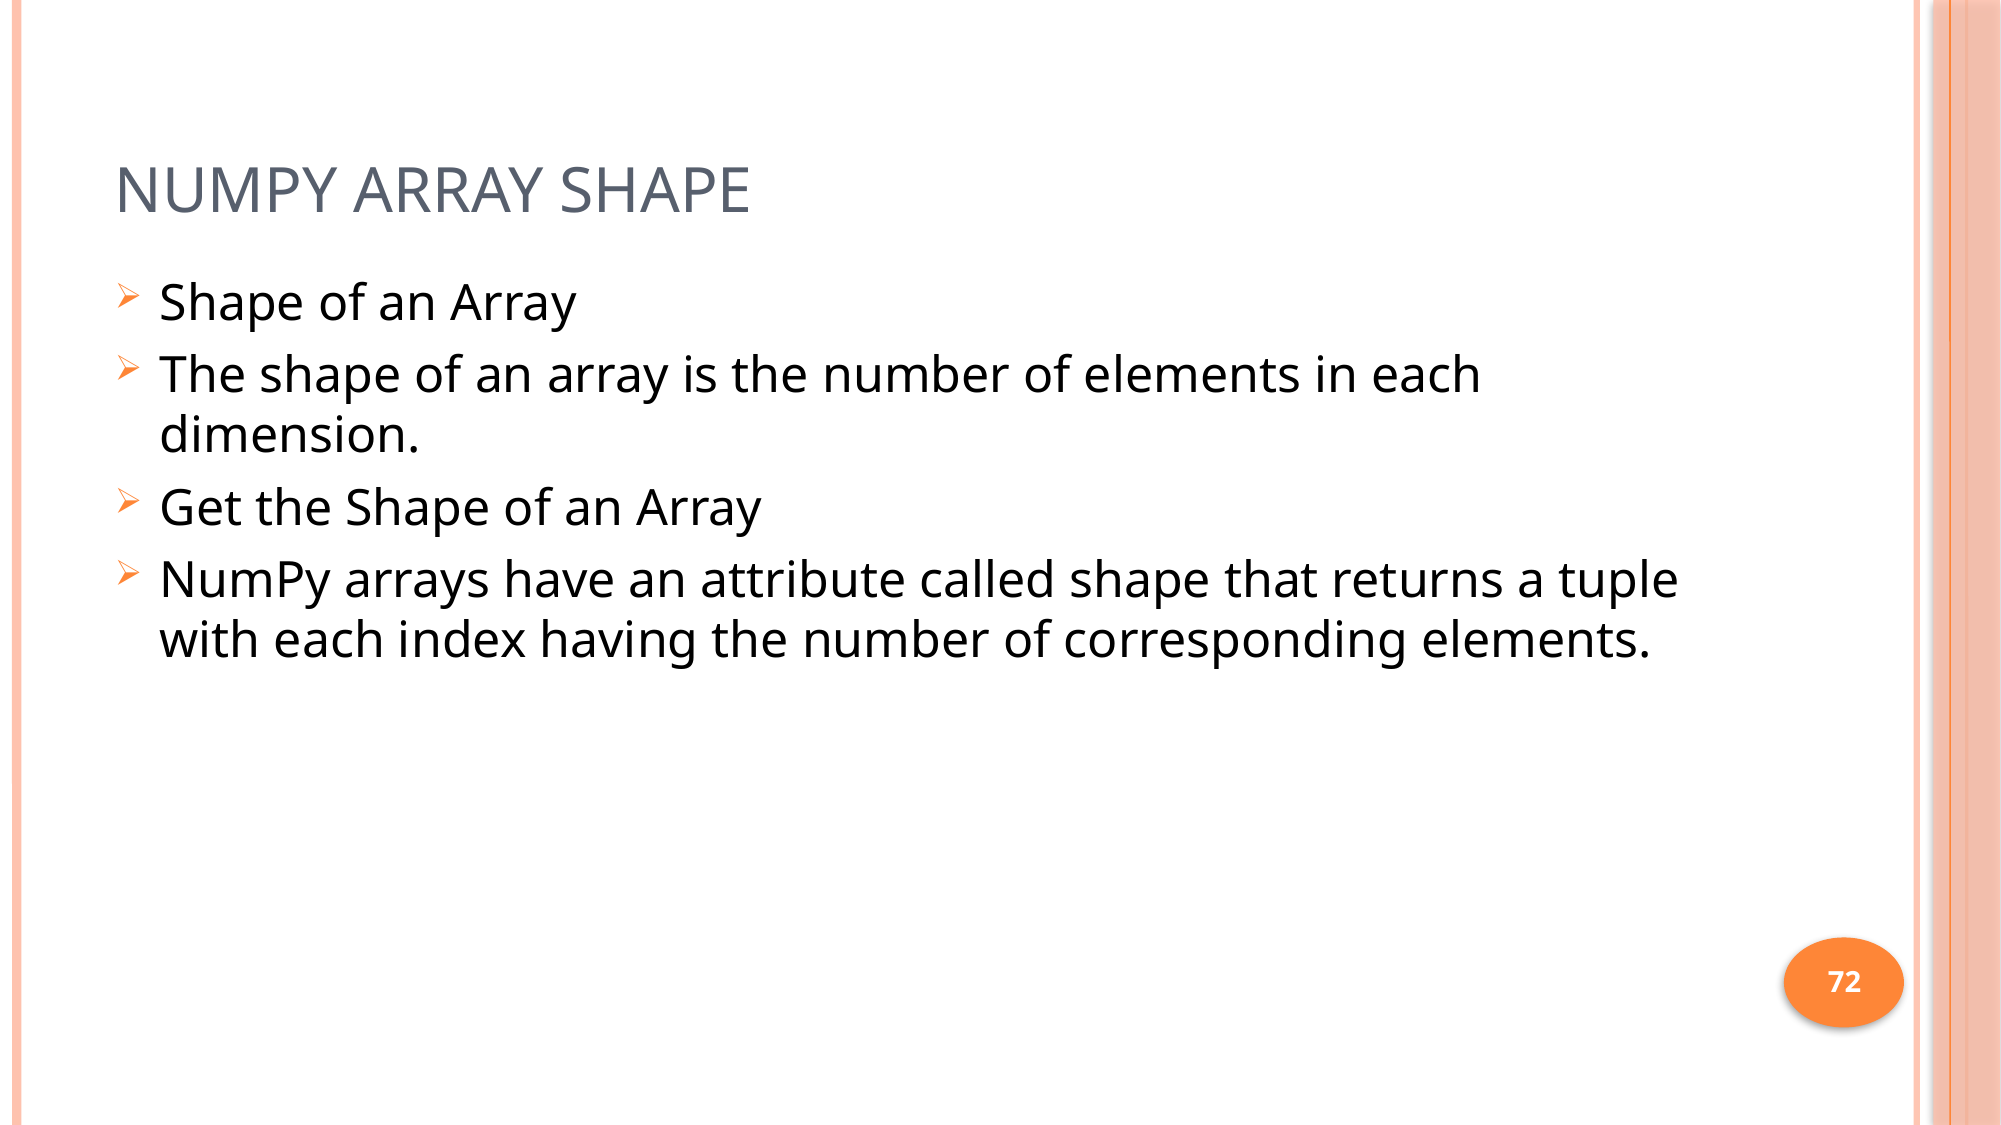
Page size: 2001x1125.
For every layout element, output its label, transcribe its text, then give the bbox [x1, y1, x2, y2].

title NumPy Array Shape [99, 45, 1734, 233]
slide_number 72 [1777, 940, 1912, 1027]
list Shape of an Array The shape of an array is the number of elements in each dimension. Get the Shape of an Array NumPy arrays have an attribute called shape that returns a tuple with each index having the number of corresponding elements. [99, 262, 1734, 1062]
